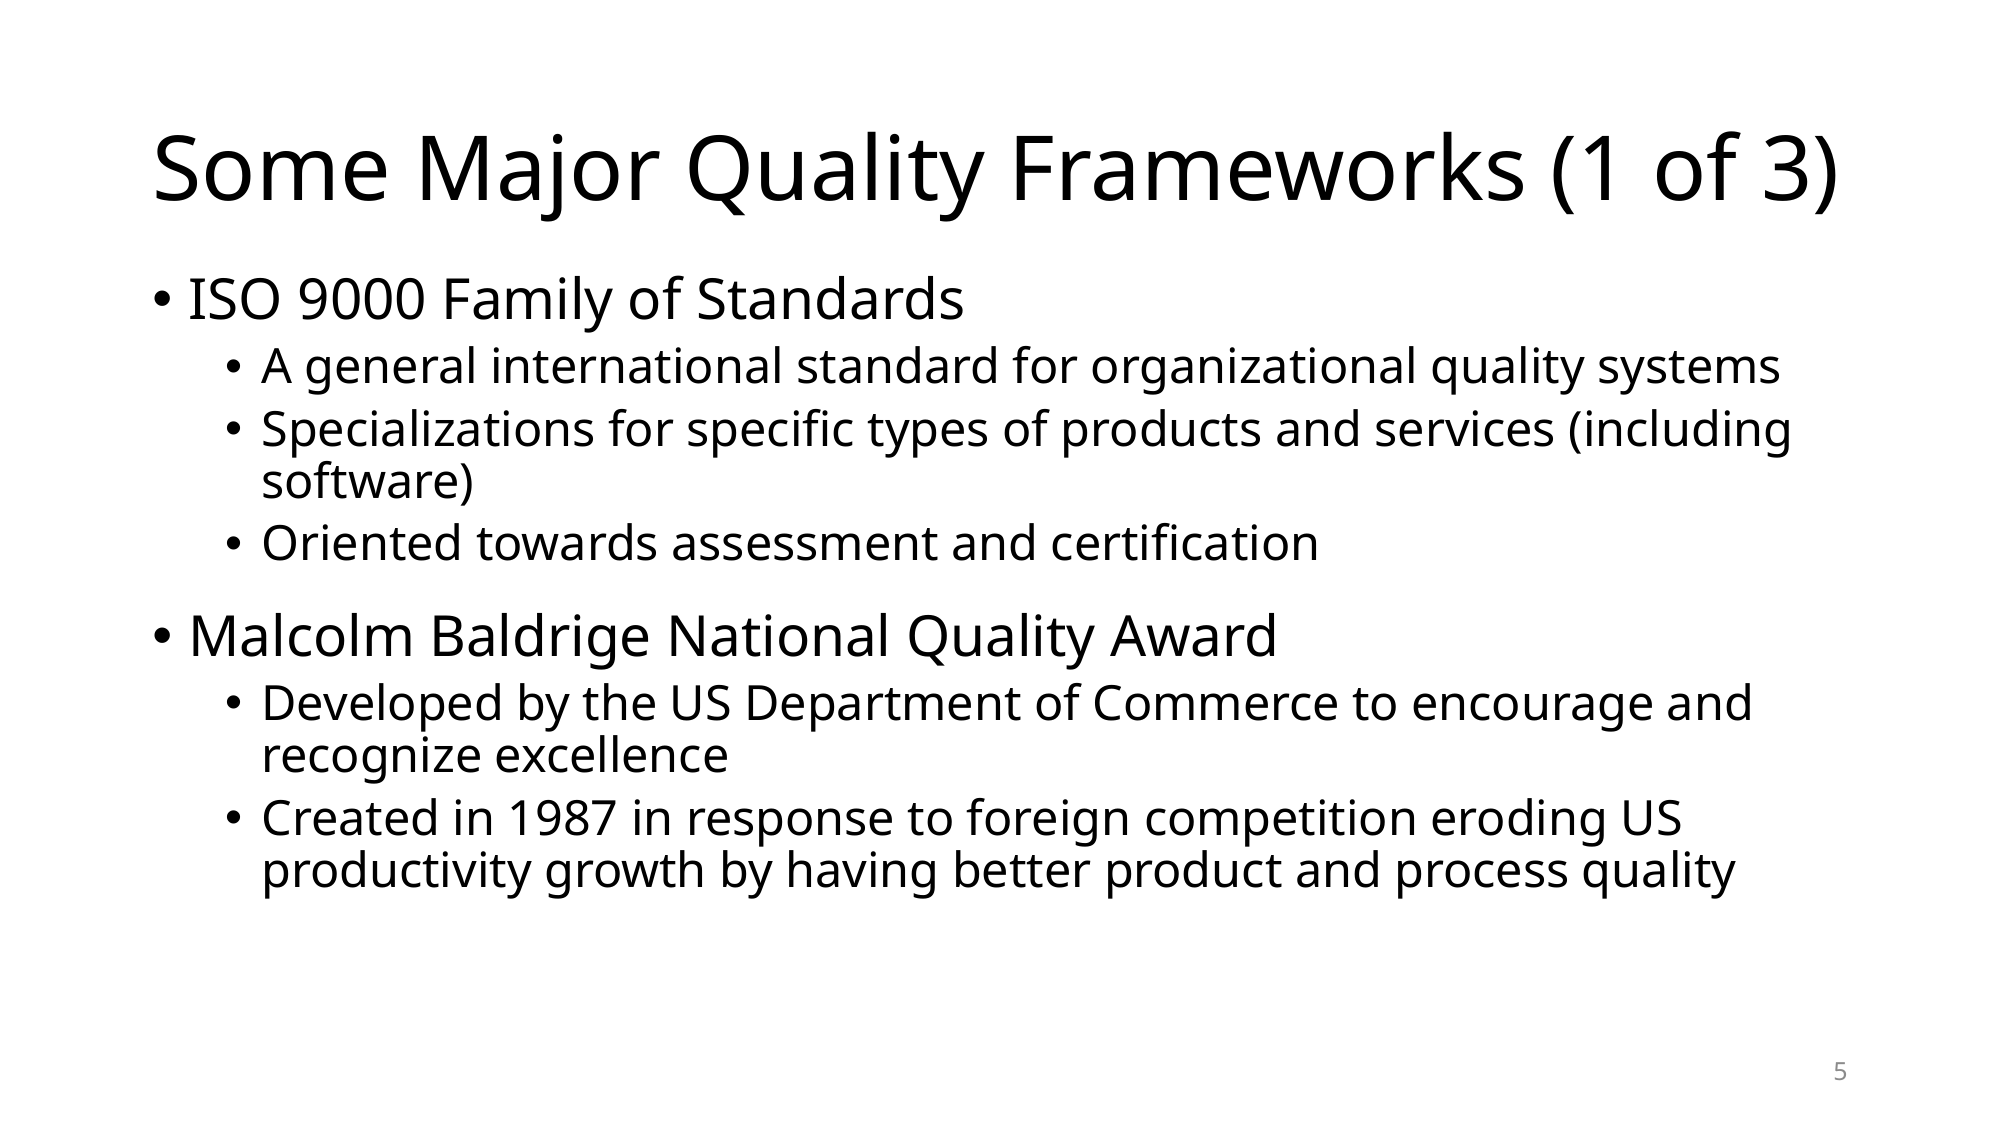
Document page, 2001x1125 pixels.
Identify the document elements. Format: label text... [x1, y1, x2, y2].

slide_number 5 [1412, 1042, 1863, 1103]
title Some Major Quality Frameworks (1 of 3) [137, 101, 1869, 241]
list ISO 9000 Family of Standards A general international standard for organizational quality systems Specializations for specific types of products and services (including software) Oriented towards assessment and certification Malcolm Baldrige National Quality Award Developed by the US Department of Commerce to encourage and recognize excellence Created in 1987 in response to foreign competition eroding US productivity growth by having better product and process quality [137, 263, 1850, 950]
